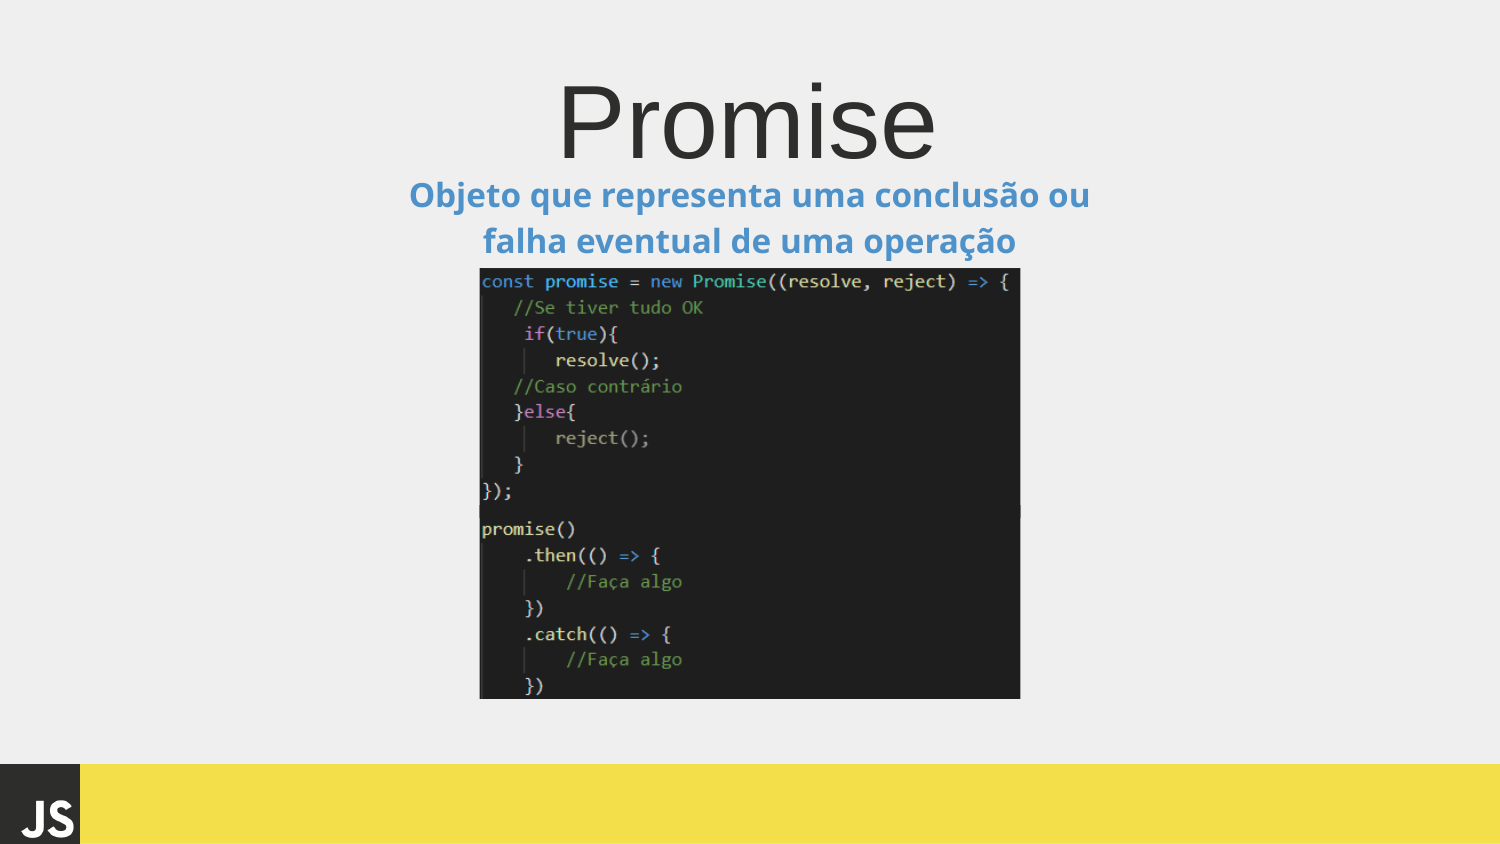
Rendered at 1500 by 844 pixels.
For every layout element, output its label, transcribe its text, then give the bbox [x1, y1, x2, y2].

picture [479, 267, 1021, 699]
text_box Promise [88, 63, 1408, 212]
text_box [80, 764, 1500, 844]
picture [0, 763, 80, 844]
text_box Objeto que representa uma conclusão ou falha eventual de uma operação assíncrona [386, 153, 1114, 268]
